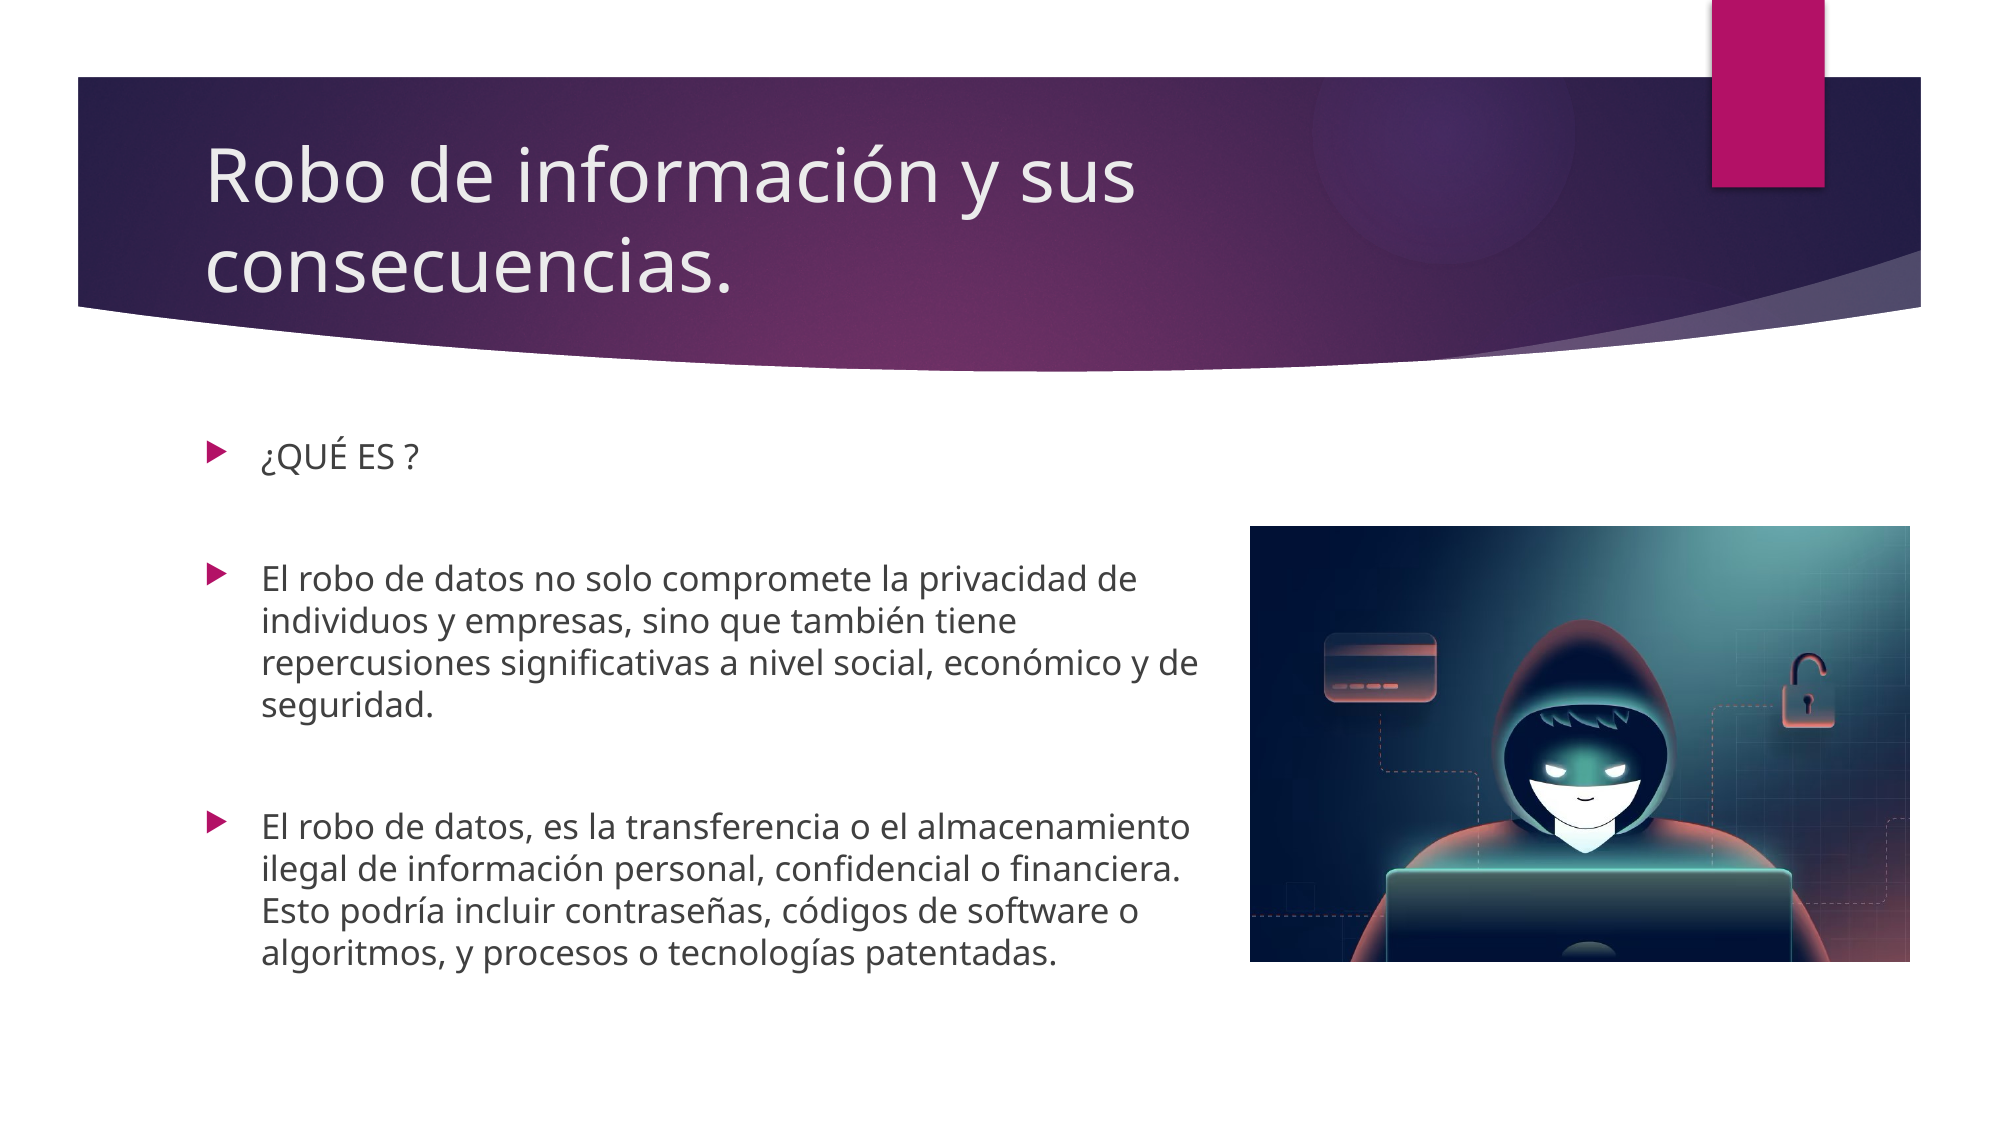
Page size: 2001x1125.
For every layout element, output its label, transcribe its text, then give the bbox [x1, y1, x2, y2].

picture [1250, 525, 1910, 962]
title Robo de información y sus consecuencias. [189, 159, 1627, 276]
list ¿QUÉ ES ? El robo de datos no solo compromete la privacidad de individuos y empresas, sino que también tiene repercusiones significativas a nivel social, económico y de seguridad. El robo de datos, es la transferencia o el almacenamiento ilegal de información personal, confidencial o financiera. Esto podría incluir contraseñas, códigos de software o algoritmos, y procesos o tecnologías patentadas. [189, 427, 1227, 988]
